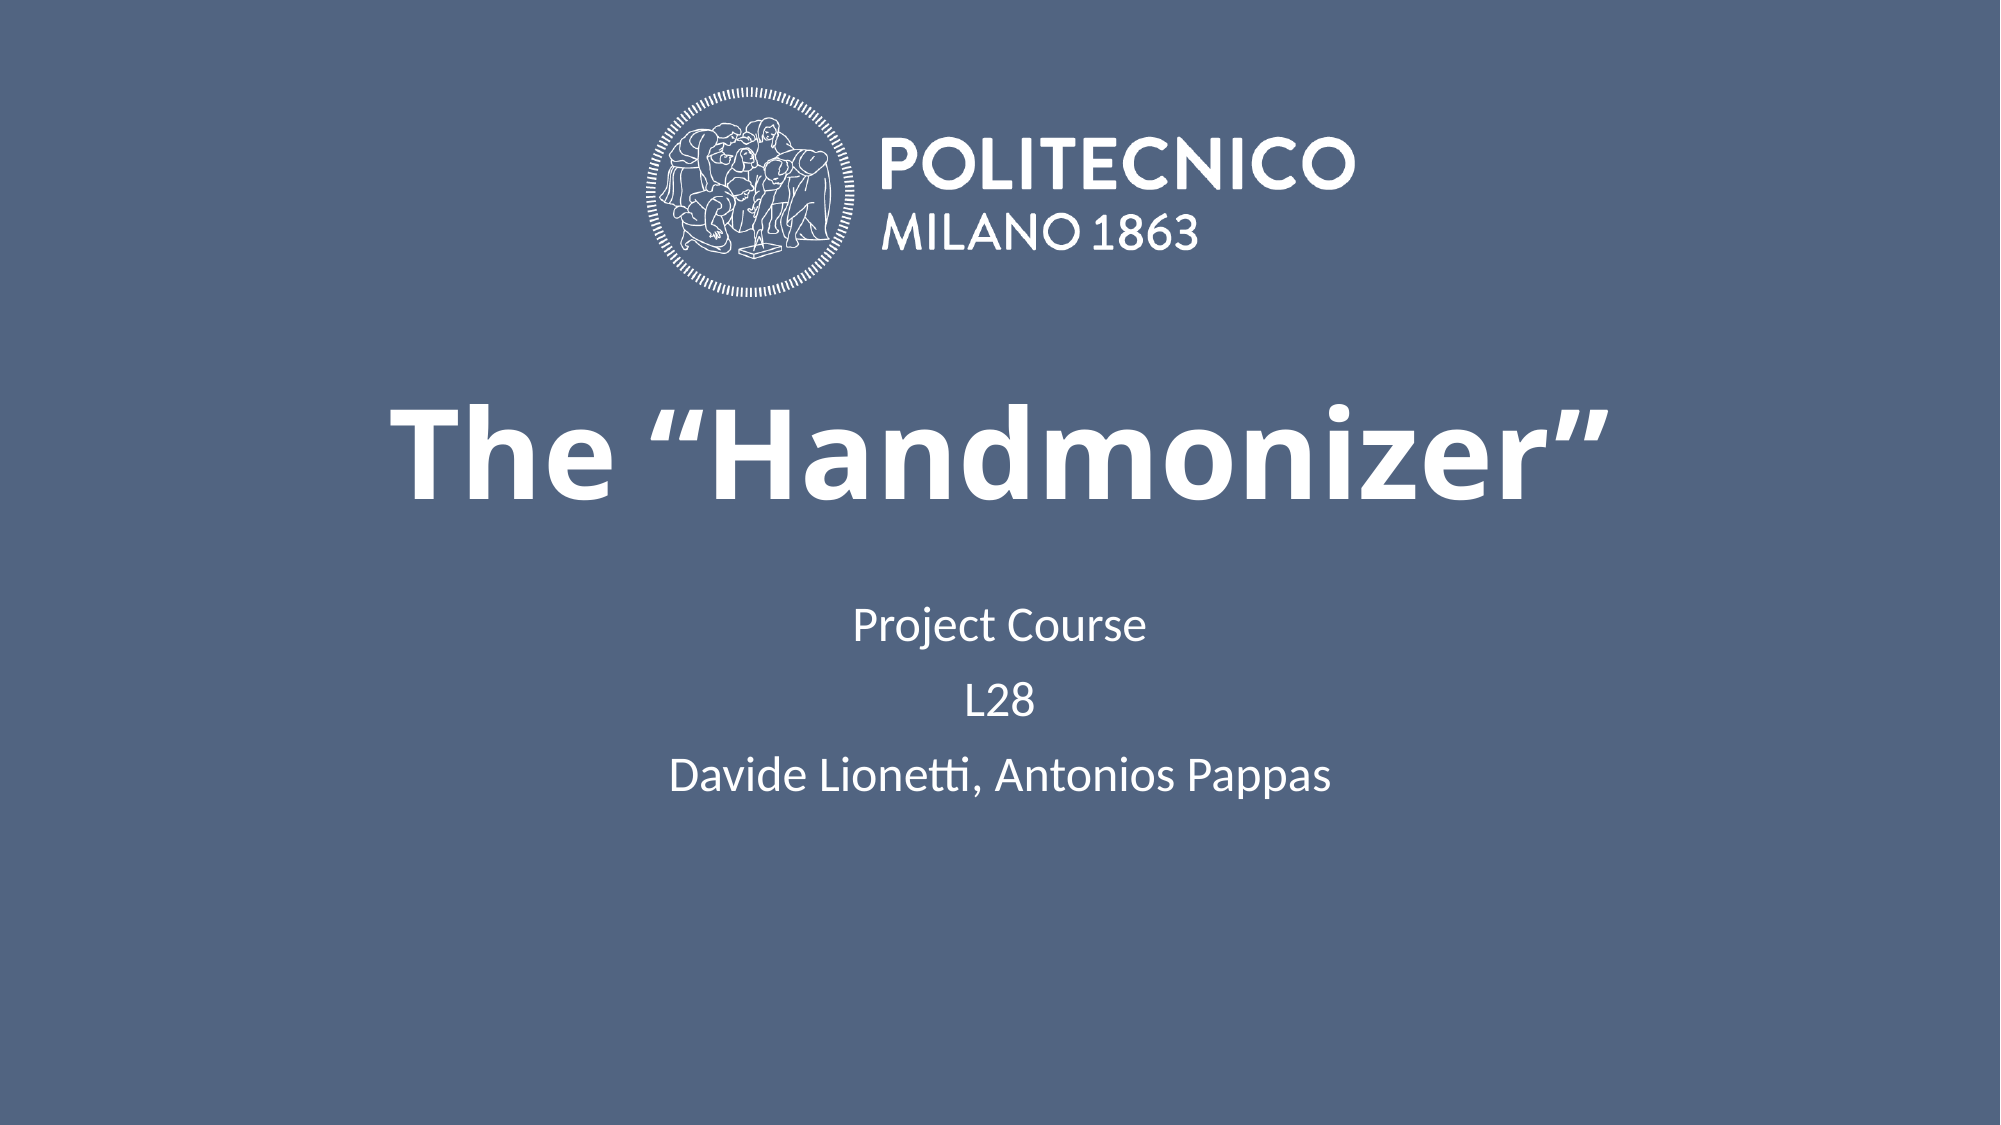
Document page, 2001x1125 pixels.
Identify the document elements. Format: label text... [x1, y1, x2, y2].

title The “Handmonizer” [249, 142, 1750, 535]
picture [645, 87, 1355, 297]
subtitle Project Course L28 Davide Lionetti, Antonios Pappas [249, 590, 1750, 863]
